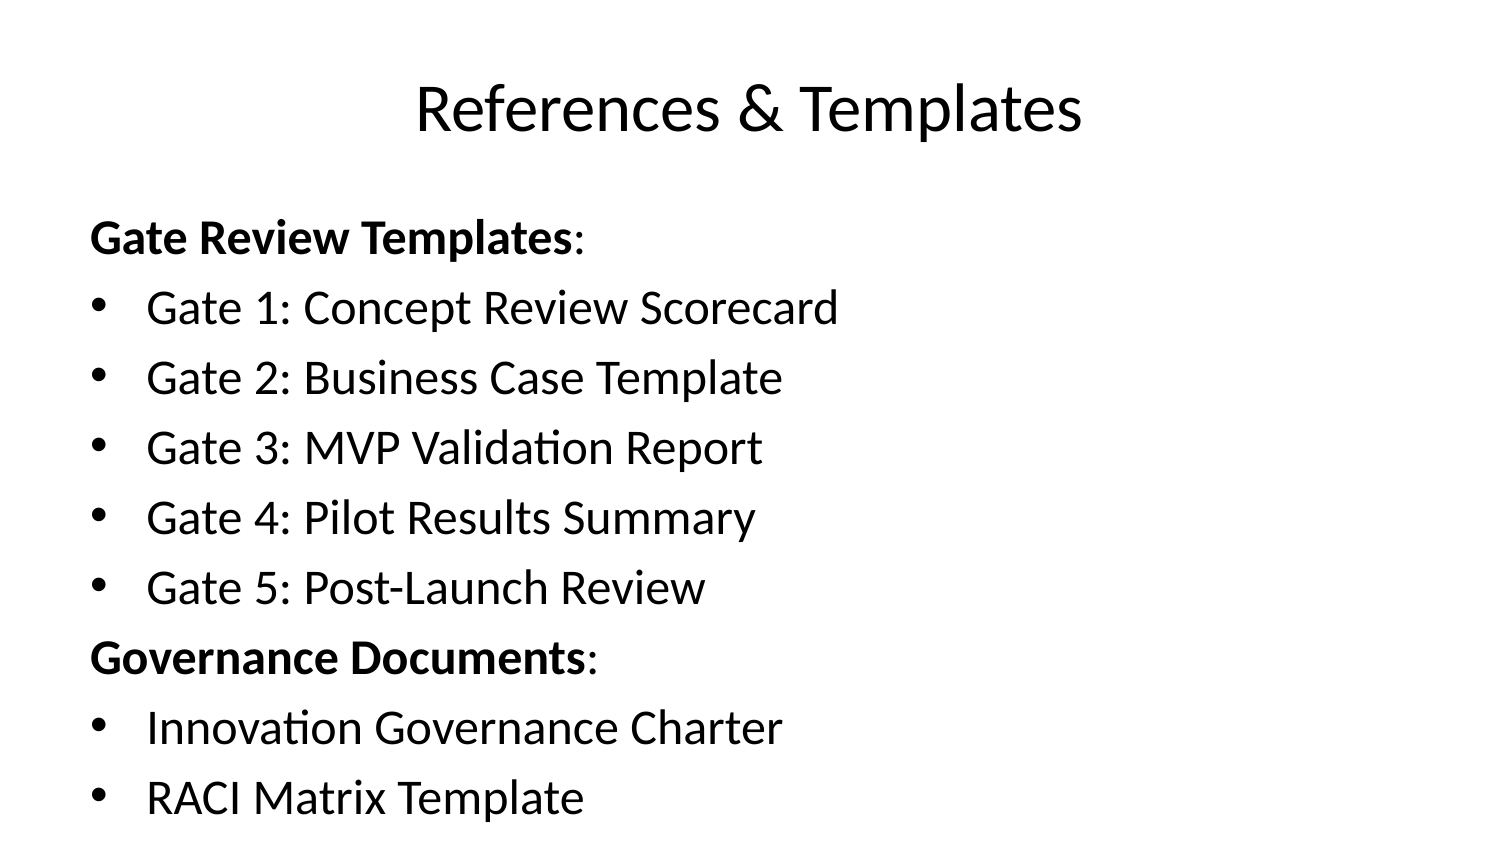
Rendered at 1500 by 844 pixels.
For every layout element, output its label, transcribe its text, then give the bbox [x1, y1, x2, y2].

title References & Templates [75, 33, 1425, 175]
list Gate Review Templates: Gate 1: Concept Review Scorecard Gate 2: Business Case Template Gate 3: MVP Validation Report Gate 4: Pilot Results Summary Gate 5: Post-Launch Review Governance Documents: Innovation Governance Charter RACI Matrix Template Portfolio Review Dashboard Innovation Strategy One-Pager See: Innovation Deliverables for detailed templates [75, 196, 1425, 754]
